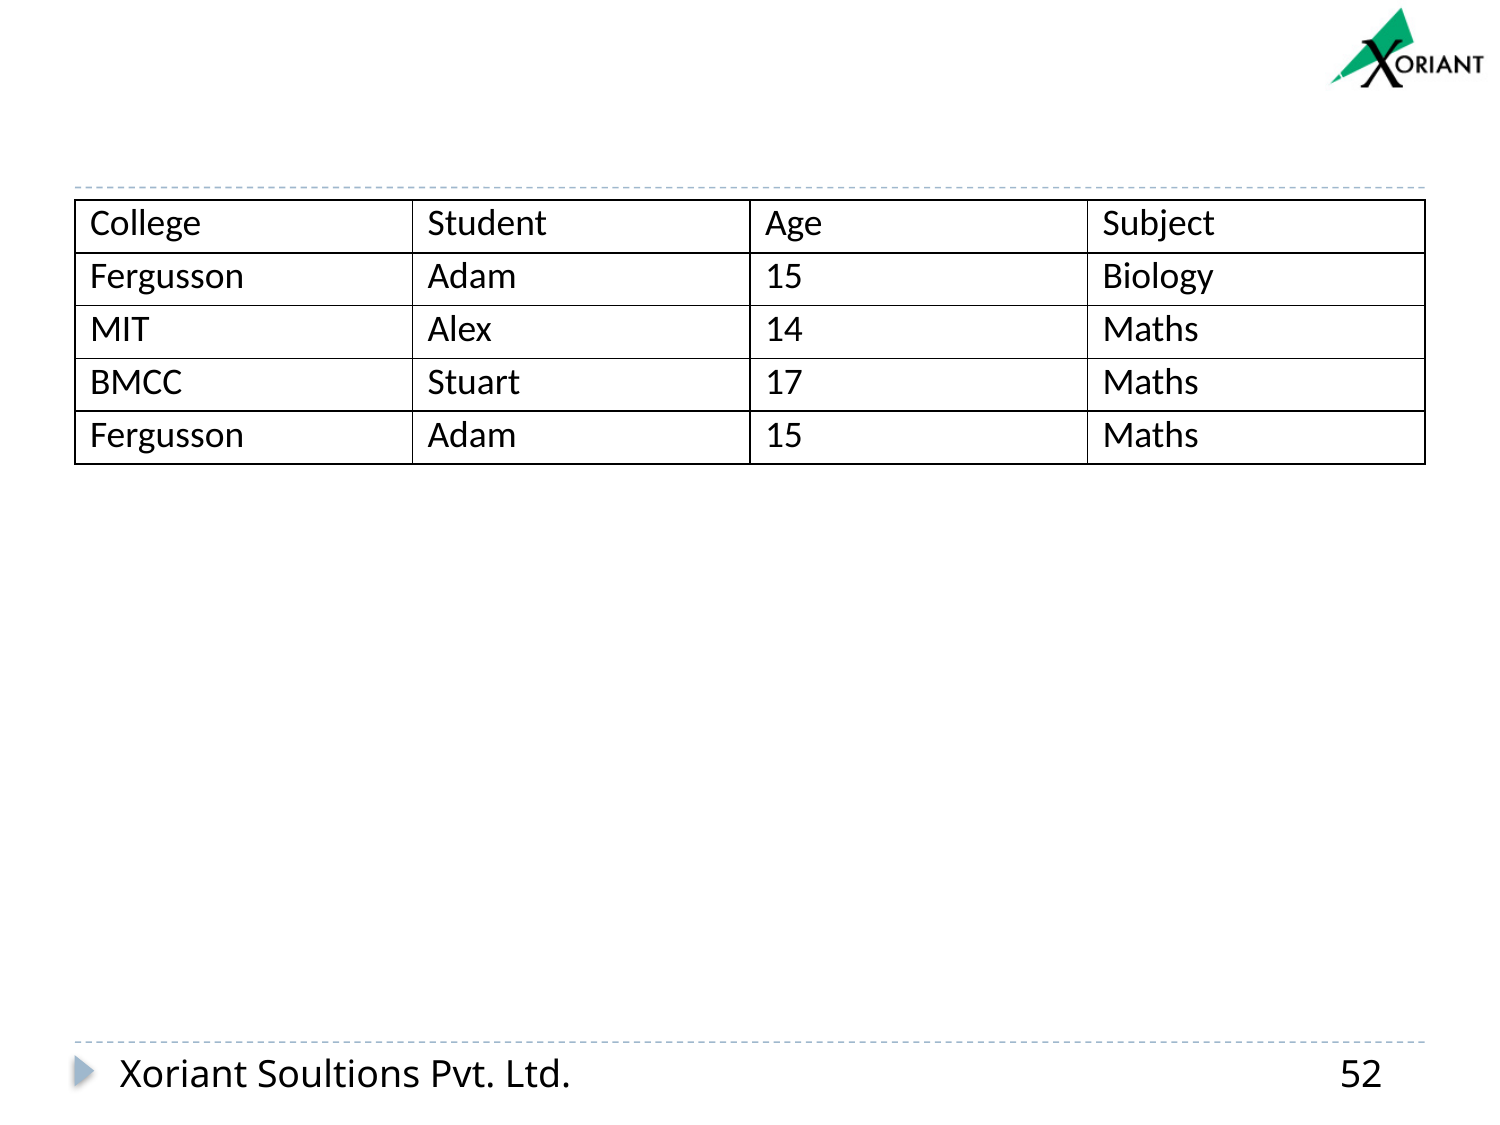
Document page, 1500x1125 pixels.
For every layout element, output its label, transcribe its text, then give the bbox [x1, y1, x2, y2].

table_cell 15 [751, 254, 1087, 305]
table_header Age [751, 201, 1087, 252]
table_cell MIT [76, 306, 412, 358]
table_cell 14 [751, 306, 1087, 358]
table_cell 17 [751, 359, 1087, 410]
table_header College [76, 201, 412, 252]
table_cell Fergusson [76, 254, 412, 305]
table_cell Alex [413, 306, 749, 358]
slide_number 52 [1325, 1042, 1425, 1103]
footer Xoriant Soultions Pvt. Ltd. [105, 1042, 675, 1103]
table_cell Adam [413, 254, 749, 305]
table_cell Fergusson [76, 412, 412, 463]
table_cell Biology [1088, 254, 1424, 305]
table_cell Adam [413, 412, 749, 463]
table_cell Maths [1088, 412, 1424, 463]
table_cell Maths [1088, 306, 1424, 358]
table_cell BMCC [76, 359, 412, 410]
table_cell Stuart [413, 359, 749, 410]
table_cell Maths [1088, 359, 1424, 410]
table_cell 15 [751, 412, 1087, 463]
table_header Student [413, 201, 749, 252]
picture [1325, 0, 1500, 91]
table_header Subject [1088, 201, 1424, 252]
